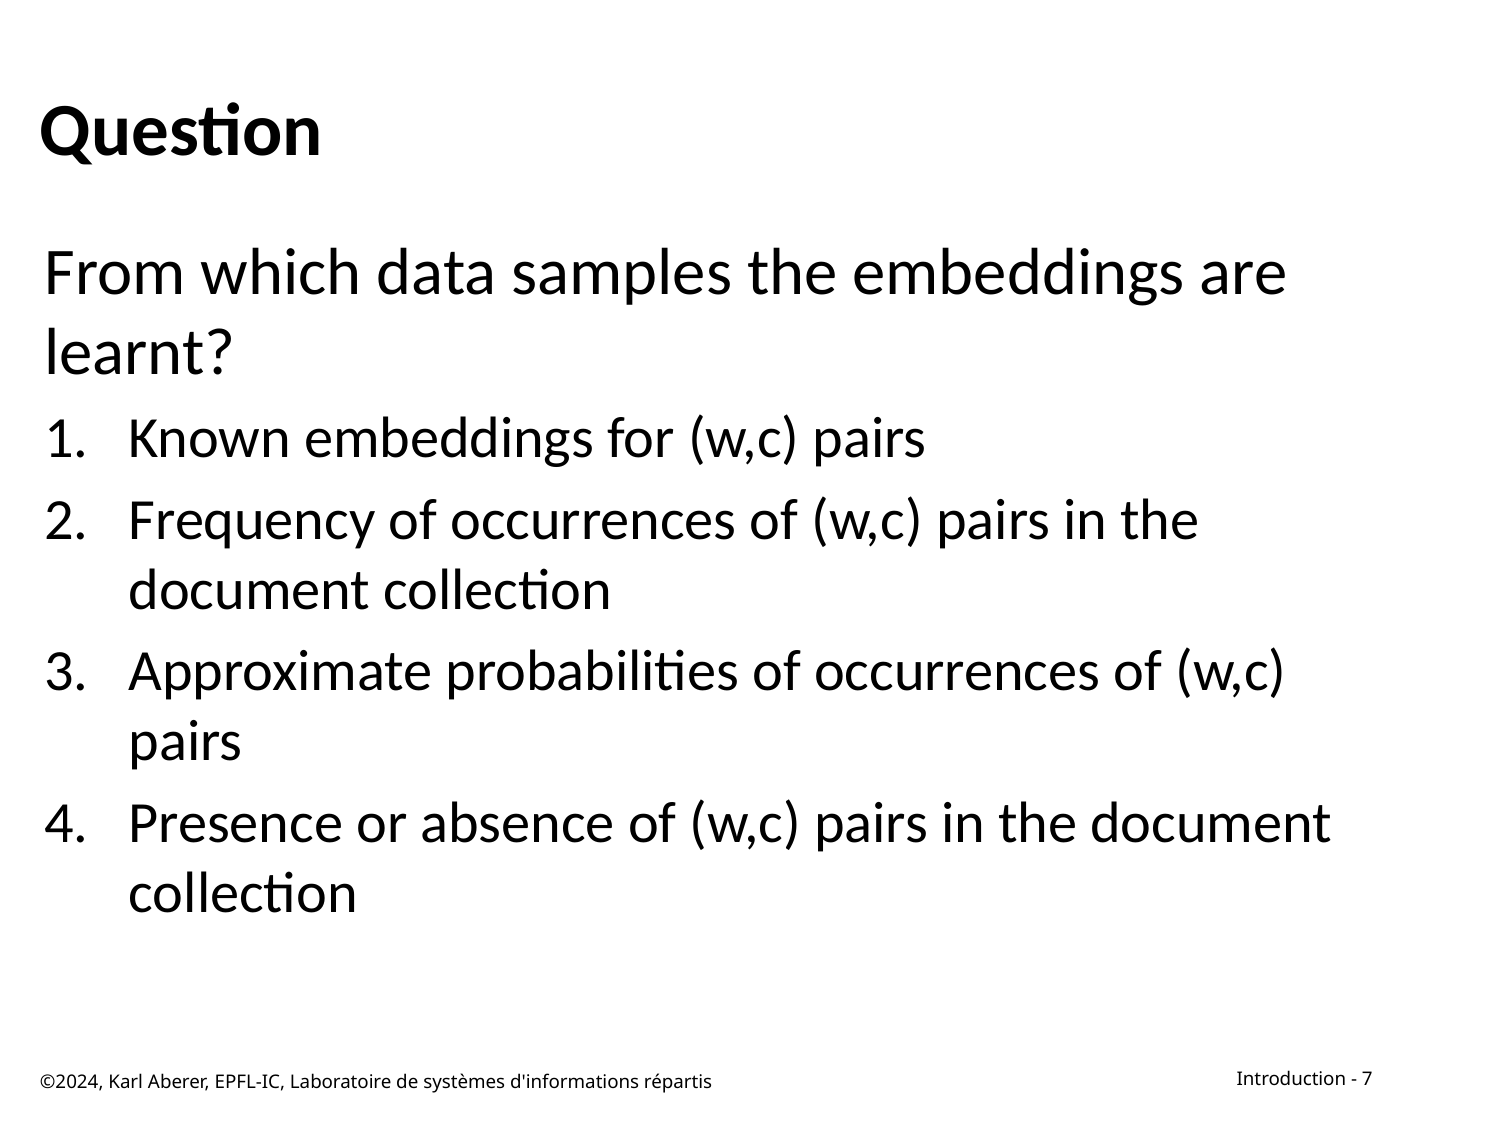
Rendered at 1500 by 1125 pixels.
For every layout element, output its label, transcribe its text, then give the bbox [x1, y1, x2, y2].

list From which data samples the embeddings are learnt? Known embeddings for (w,c) pairs Frequency of occurrences of (w,c) pairs in the document collection Approximate probabilities of occurrences of (w,c) pairs Presence or absence of (w,c) pairs in the document collection [29, 219, 1393, 1046]
title Question [24, 49, 1388, 201]
footer ©2024, Karl Aberer, EPFL-IC, Laboratoire de systèmes d'informations répartis [24, 1062, 988, 1101]
